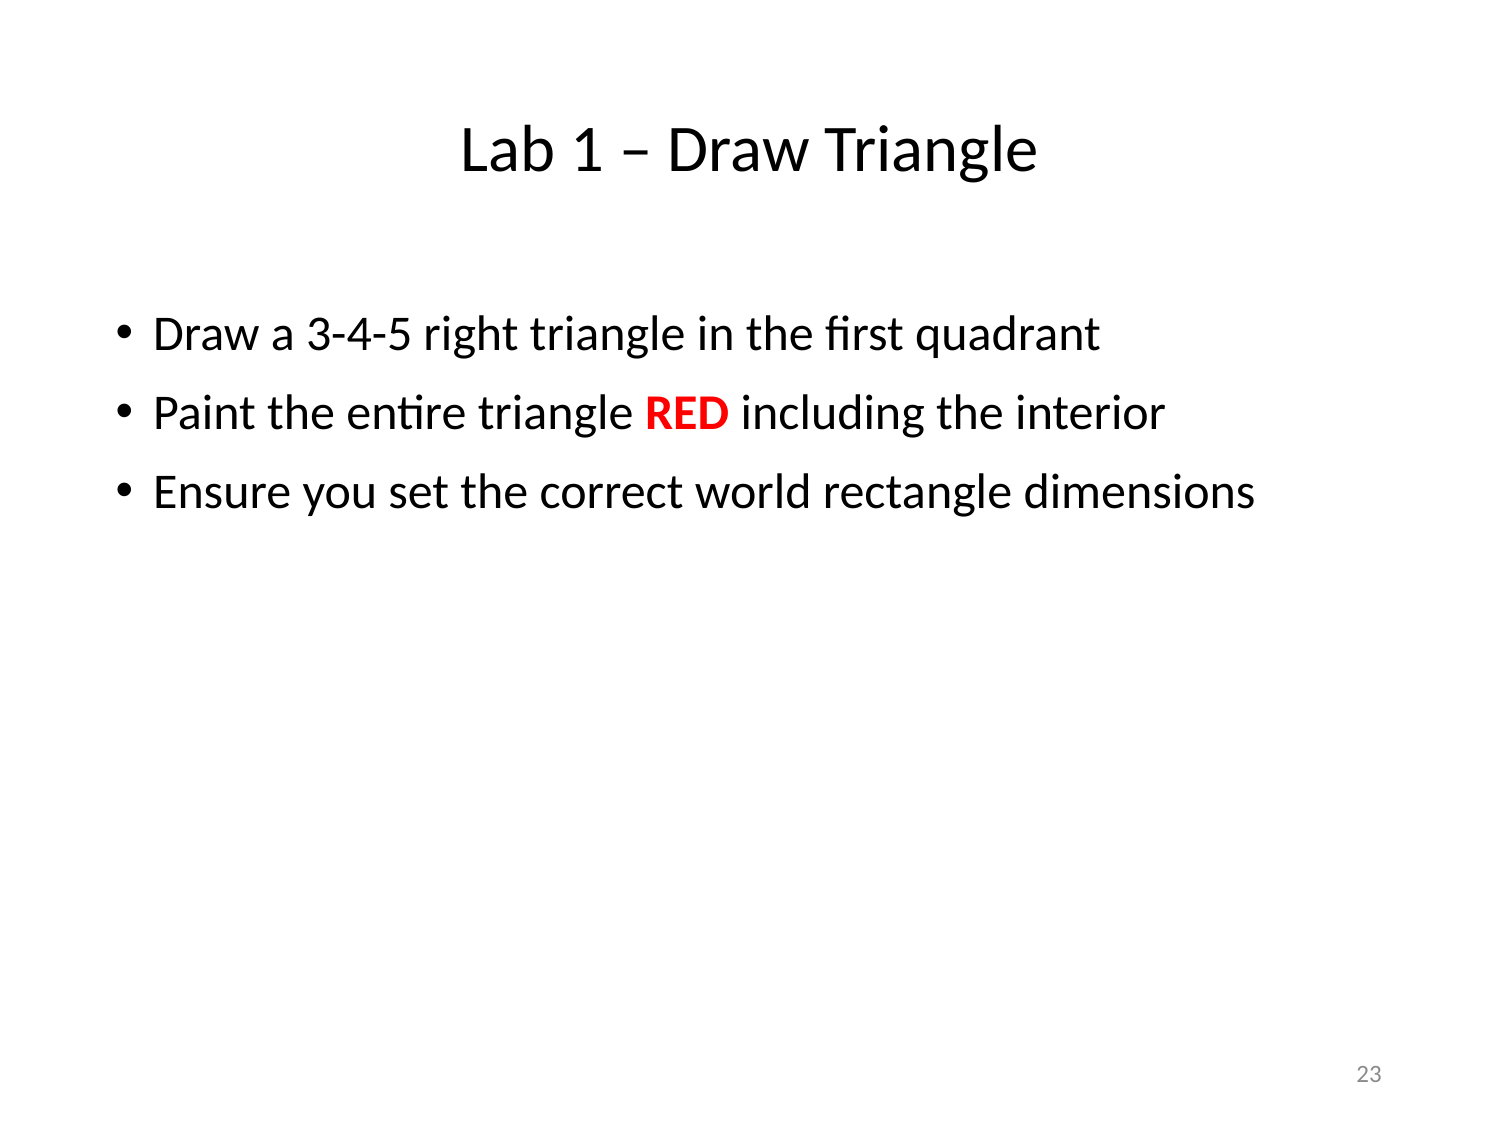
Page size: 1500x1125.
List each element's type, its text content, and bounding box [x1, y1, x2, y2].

list Draw a 3-4-5 right triangle in the first quadrant Paint the entire triangle RED including the interior Ensure you set the correct world rectangle dimensions [100, 299, 1415, 1014]
slide_number 23 [1059, 1042, 1397, 1103]
title Lab 1 – Draw Triangle [103, 59, 1397, 241]
